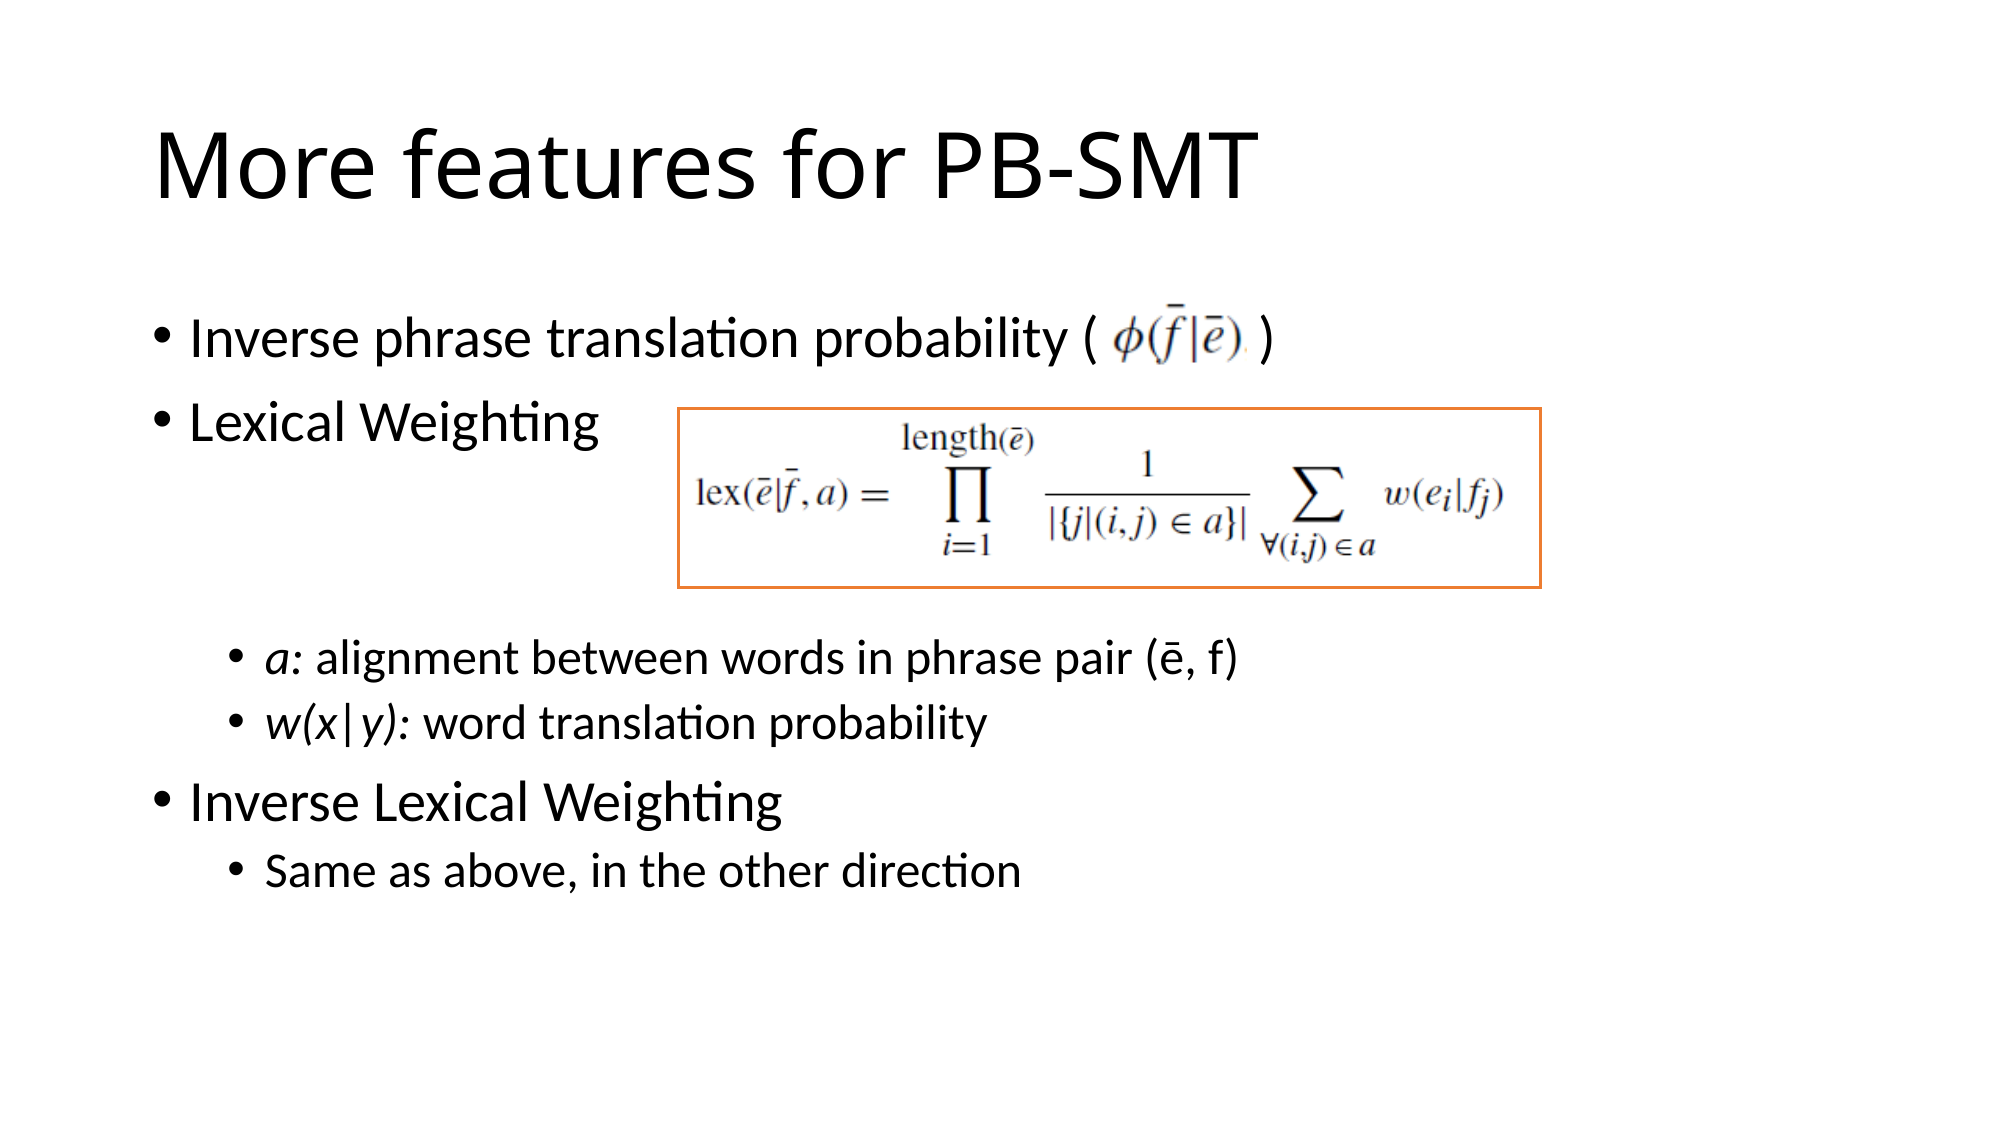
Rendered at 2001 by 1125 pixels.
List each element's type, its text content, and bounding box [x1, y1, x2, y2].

title More features for PB-SMT [137, 59, 1863, 278]
picture [1109, 293, 1247, 396]
list Inverse phrase translation probability ( ) Lexical Weighting a: alignment between words in phrase pair (ē, f) w(x|y): word translation probability Inverse Lexical Weighting Same as above, in the other direction [137, 299, 1863, 1014]
picture [679, 409, 1540, 587]
